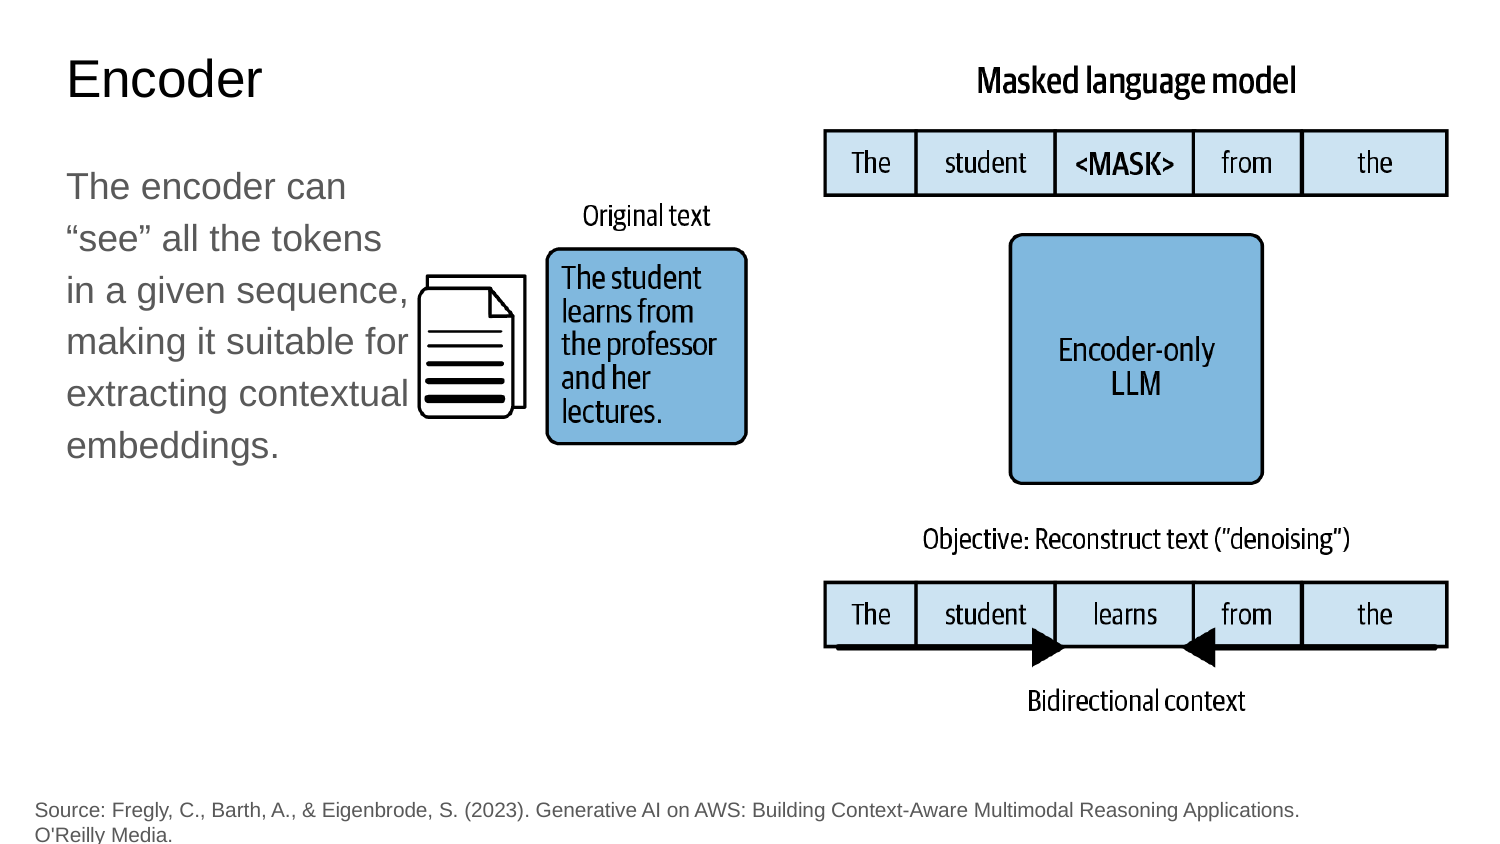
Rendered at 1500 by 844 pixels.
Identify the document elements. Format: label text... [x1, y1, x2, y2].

picture [417, 61, 1450, 717]
list The encoder can “see” all the tokens in a given sequence, making it suitable for extracting contextual embeddings. [51, 140, 412, 685]
text_box Source: Fregly, C., Barth, A., & Eigenbrode, S. (2023). Generative AI on AWS: Building Context-Aware Multimodal Reasoning Applications. O'Reilly Media. [19, 781, 1360, 844]
title Encoder [51, 29, 1449, 124]
